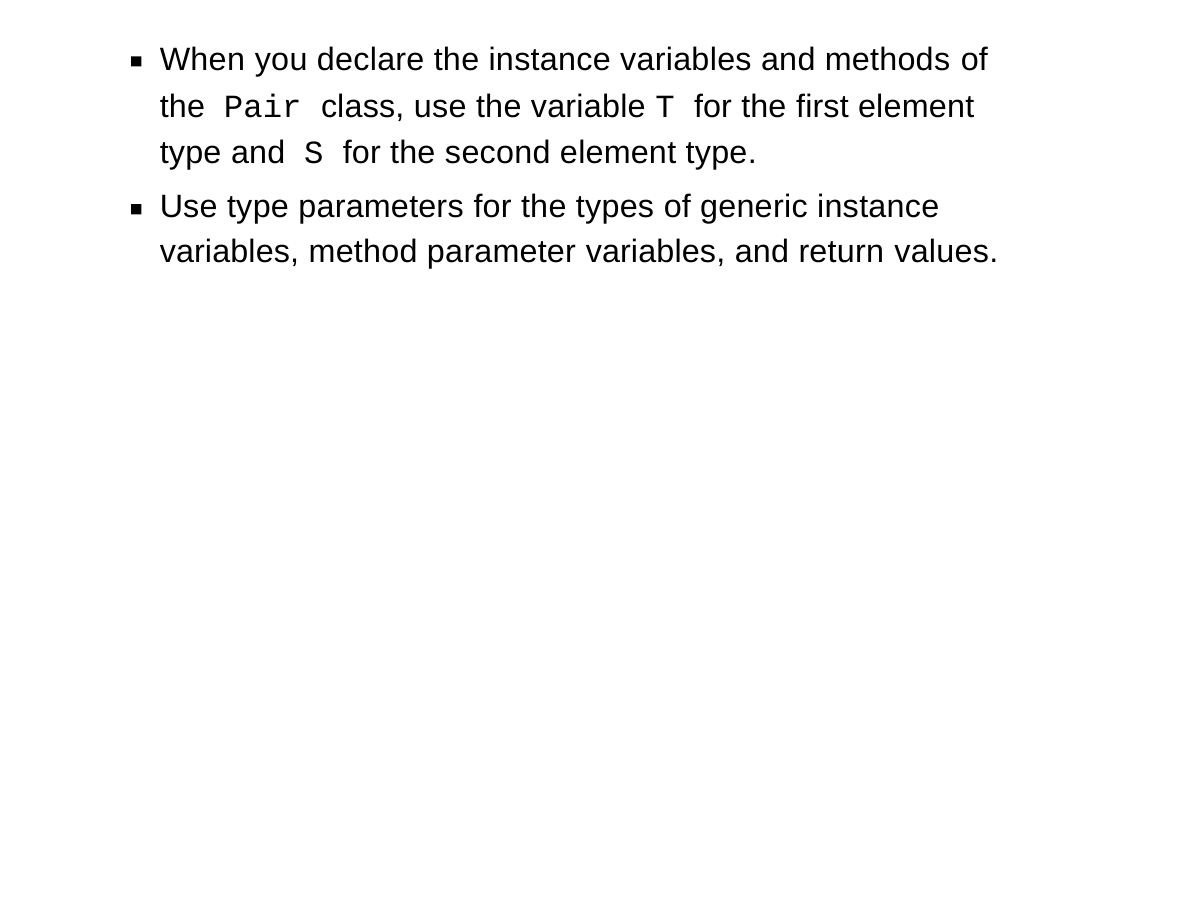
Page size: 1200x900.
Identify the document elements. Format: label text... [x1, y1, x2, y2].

text_box When you declare the instance variables and methods of the Pair class, use the variable T for the first element type and S for the second element type. Use type parameters for the types of generic instance variables, method parameter variables, and return values. [157, 30, 1042, 270]
text_box [131, 204, 142, 215]
text_box [131, 56, 142, 67]
